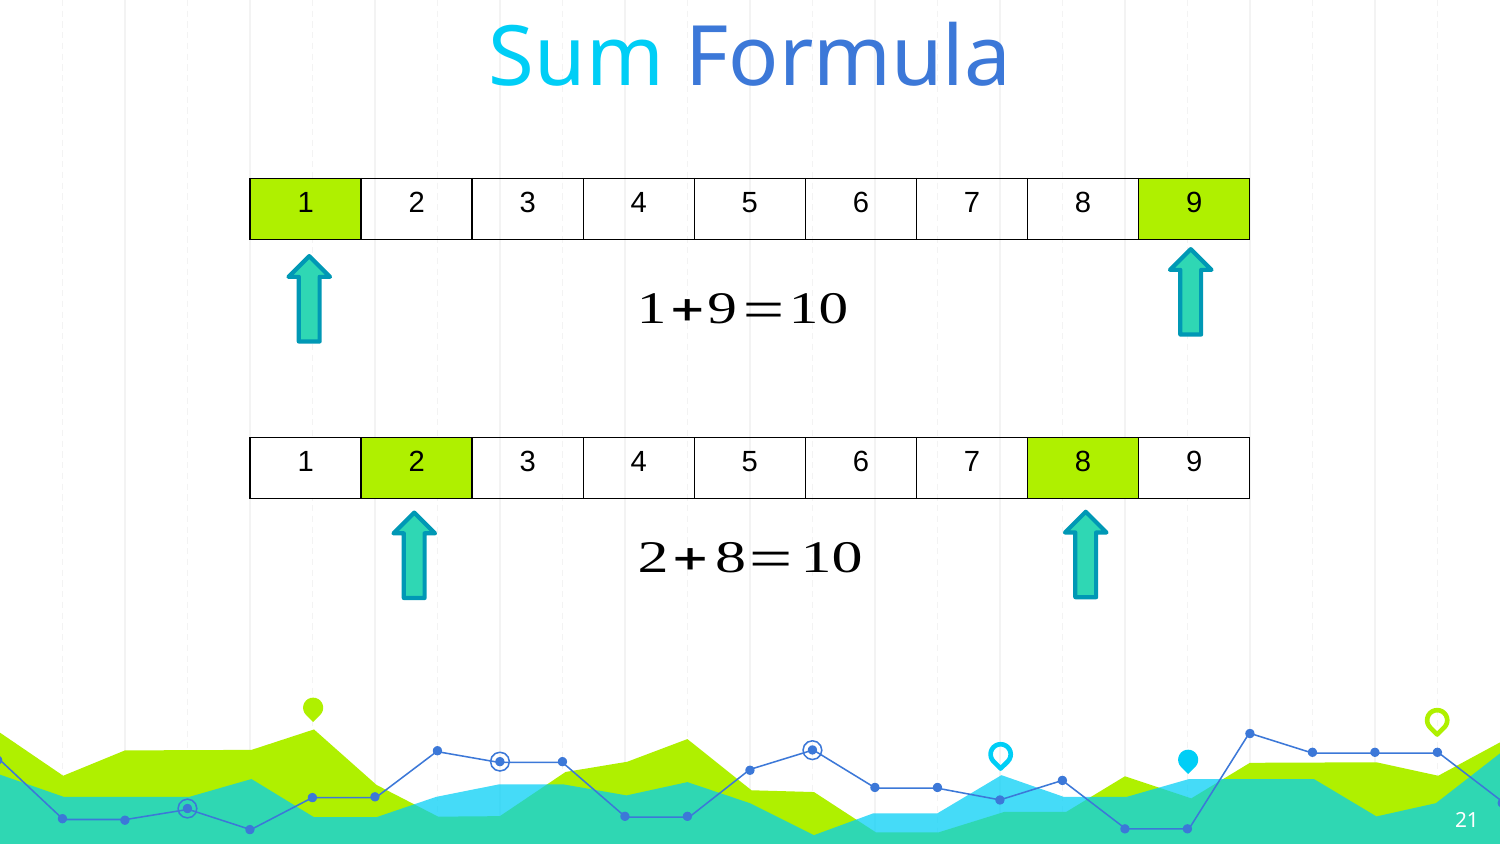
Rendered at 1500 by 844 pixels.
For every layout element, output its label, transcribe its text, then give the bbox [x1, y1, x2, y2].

table_header 2 [362, 179, 471, 239]
table_header 3 [473, 179, 583, 239]
table_header 4 [584, 438, 694, 498]
text_box [1168, 247, 1214, 337]
table_header 1 [251, 438, 360, 498]
table_header 7 [917, 179, 1027, 239]
text_box [286, 254, 332, 344]
table_header 7 [917, 438, 1027, 498]
table_header 9 [1139, 179, 1249, 239]
slide_number 21 [1403, 791, 1494, 844]
text_box [391, 510, 437, 601]
table_header 1 [251, 179, 360, 239]
table_header 5 [695, 438, 805, 498]
table_header 6 [806, 438, 916, 498]
table_header 9 [1139, 438, 1249, 498]
text_box Sum Formula [0, 0, 1500, 118]
table_header 8 [1028, 438, 1138, 498]
table_header 4 [584, 179, 694, 239]
text_box [1063, 509, 1109, 600]
table_header 2 [362, 438, 471, 498]
table_header 8 [1028, 179, 1138, 239]
table_header 5 [695, 179, 805, 239]
table_header 6 [806, 179, 916, 239]
table_header 3 [473, 438, 583, 498]
